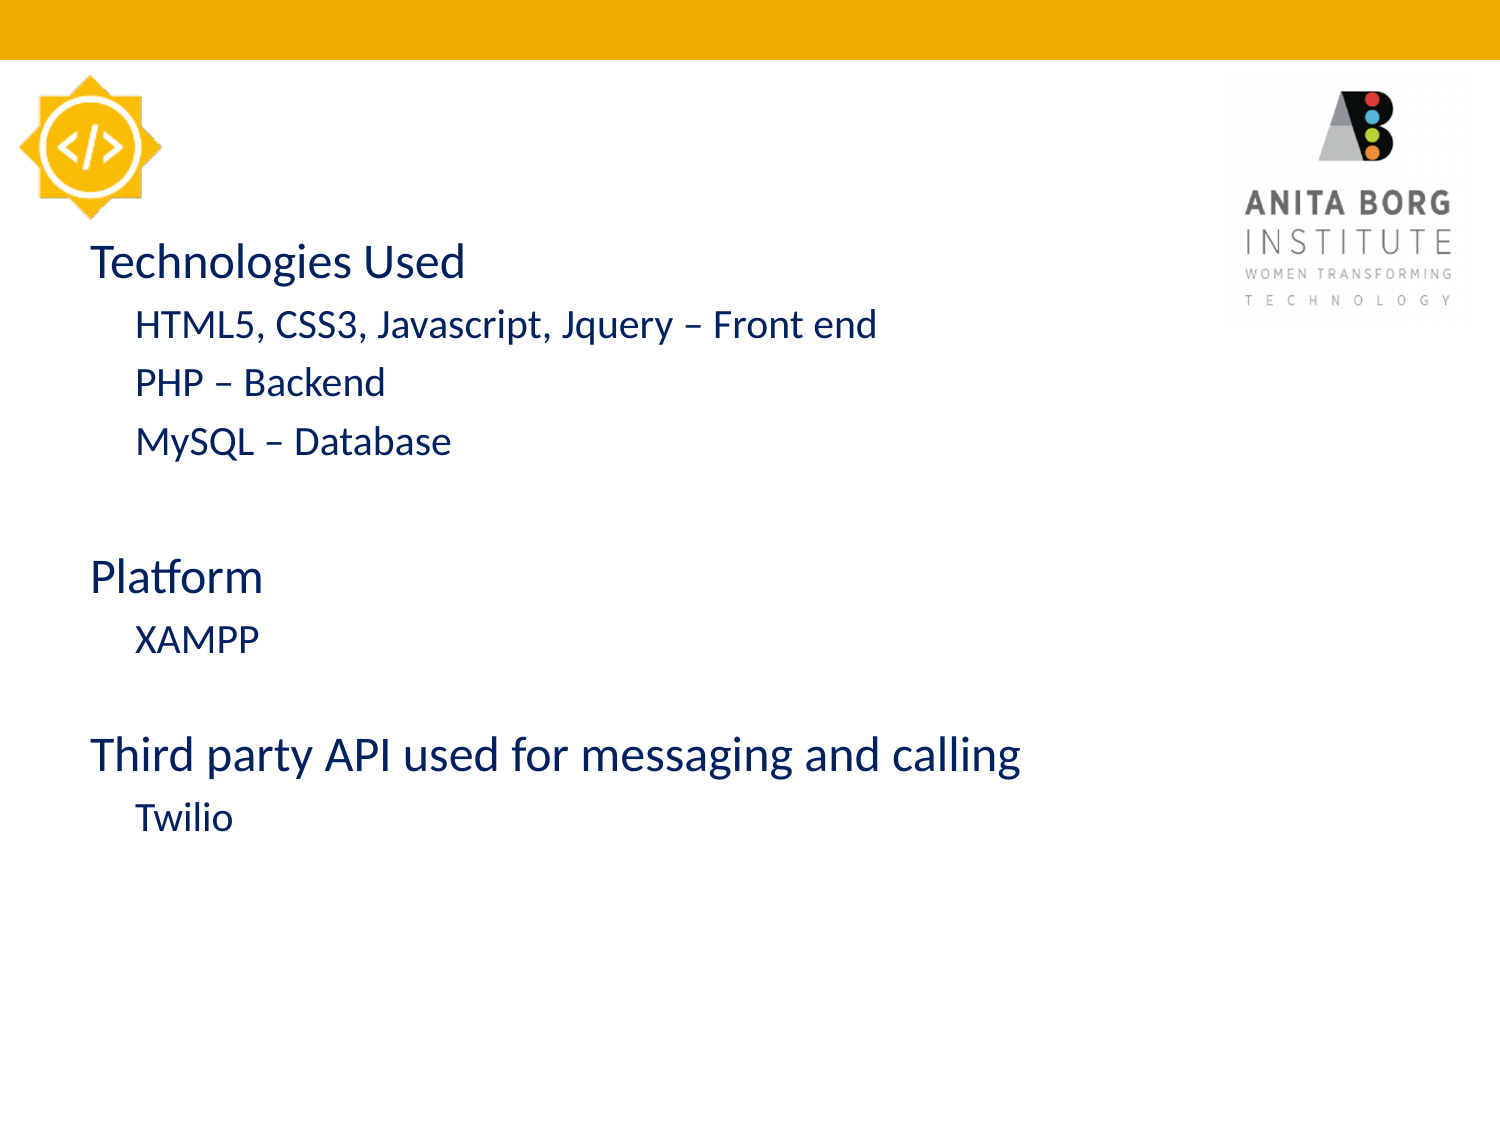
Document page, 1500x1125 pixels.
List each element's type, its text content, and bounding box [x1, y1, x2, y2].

list Technologies Used HTML5, CSS3, Javascript, Jquery – Front end PHP – Backend MySQL – Database Platform XAMPP Third party API used for messaging and calling Twilio [75, 220, 1425, 1063]
picture [17, 74, 164, 221]
picture [1224, 74, 1476, 326]
